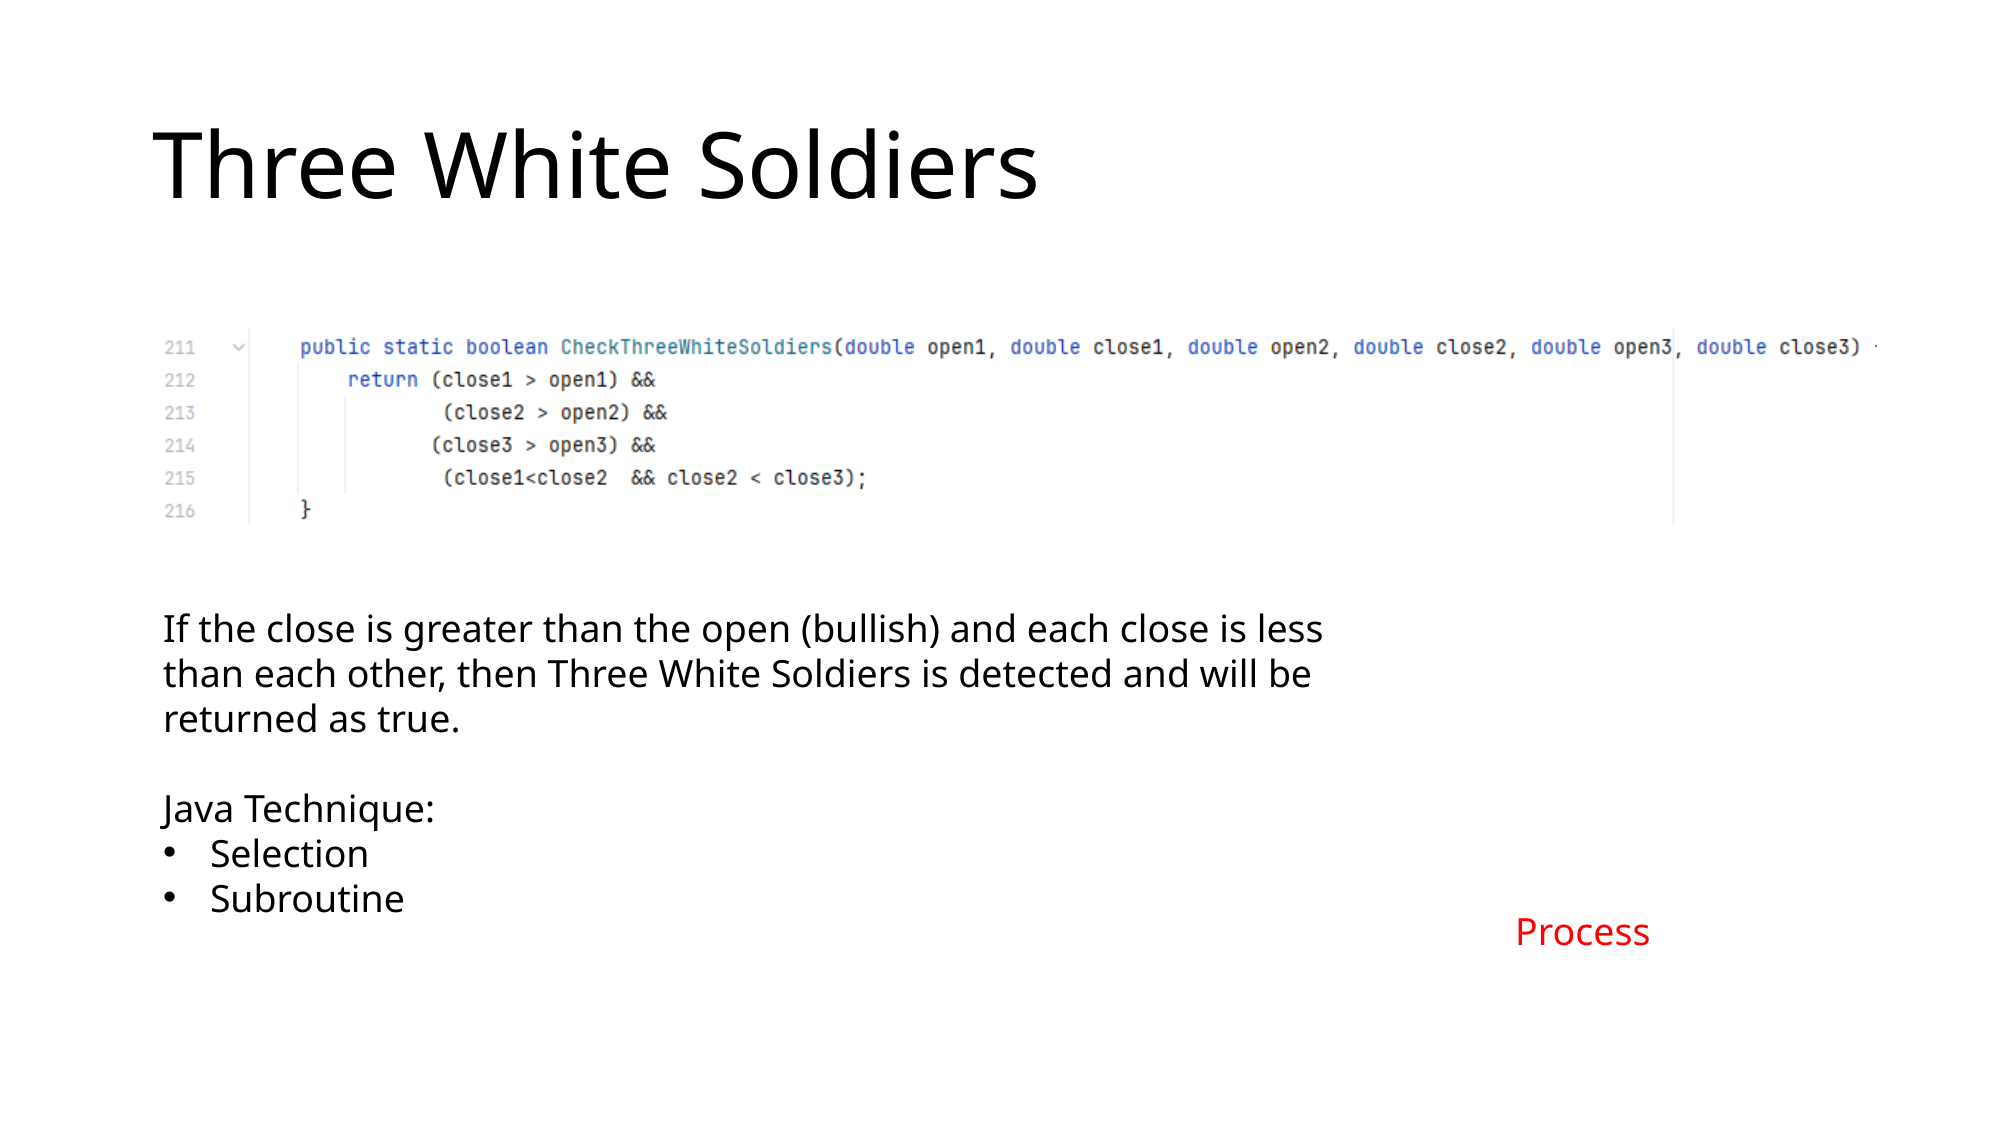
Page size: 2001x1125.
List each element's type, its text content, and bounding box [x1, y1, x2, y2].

title Three White Soldiers [137, 59, 1863, 278]
text_box If the close is greater than the open (bullish) and each close is less than each other, then Three White Soldiers is detected and will be returned as true. Java Technique: Selection Subroutine [148, 596, 1356, 927]
text_box Process [1500, 900, 1924, 961]
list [150, 329, 1877, 526]
